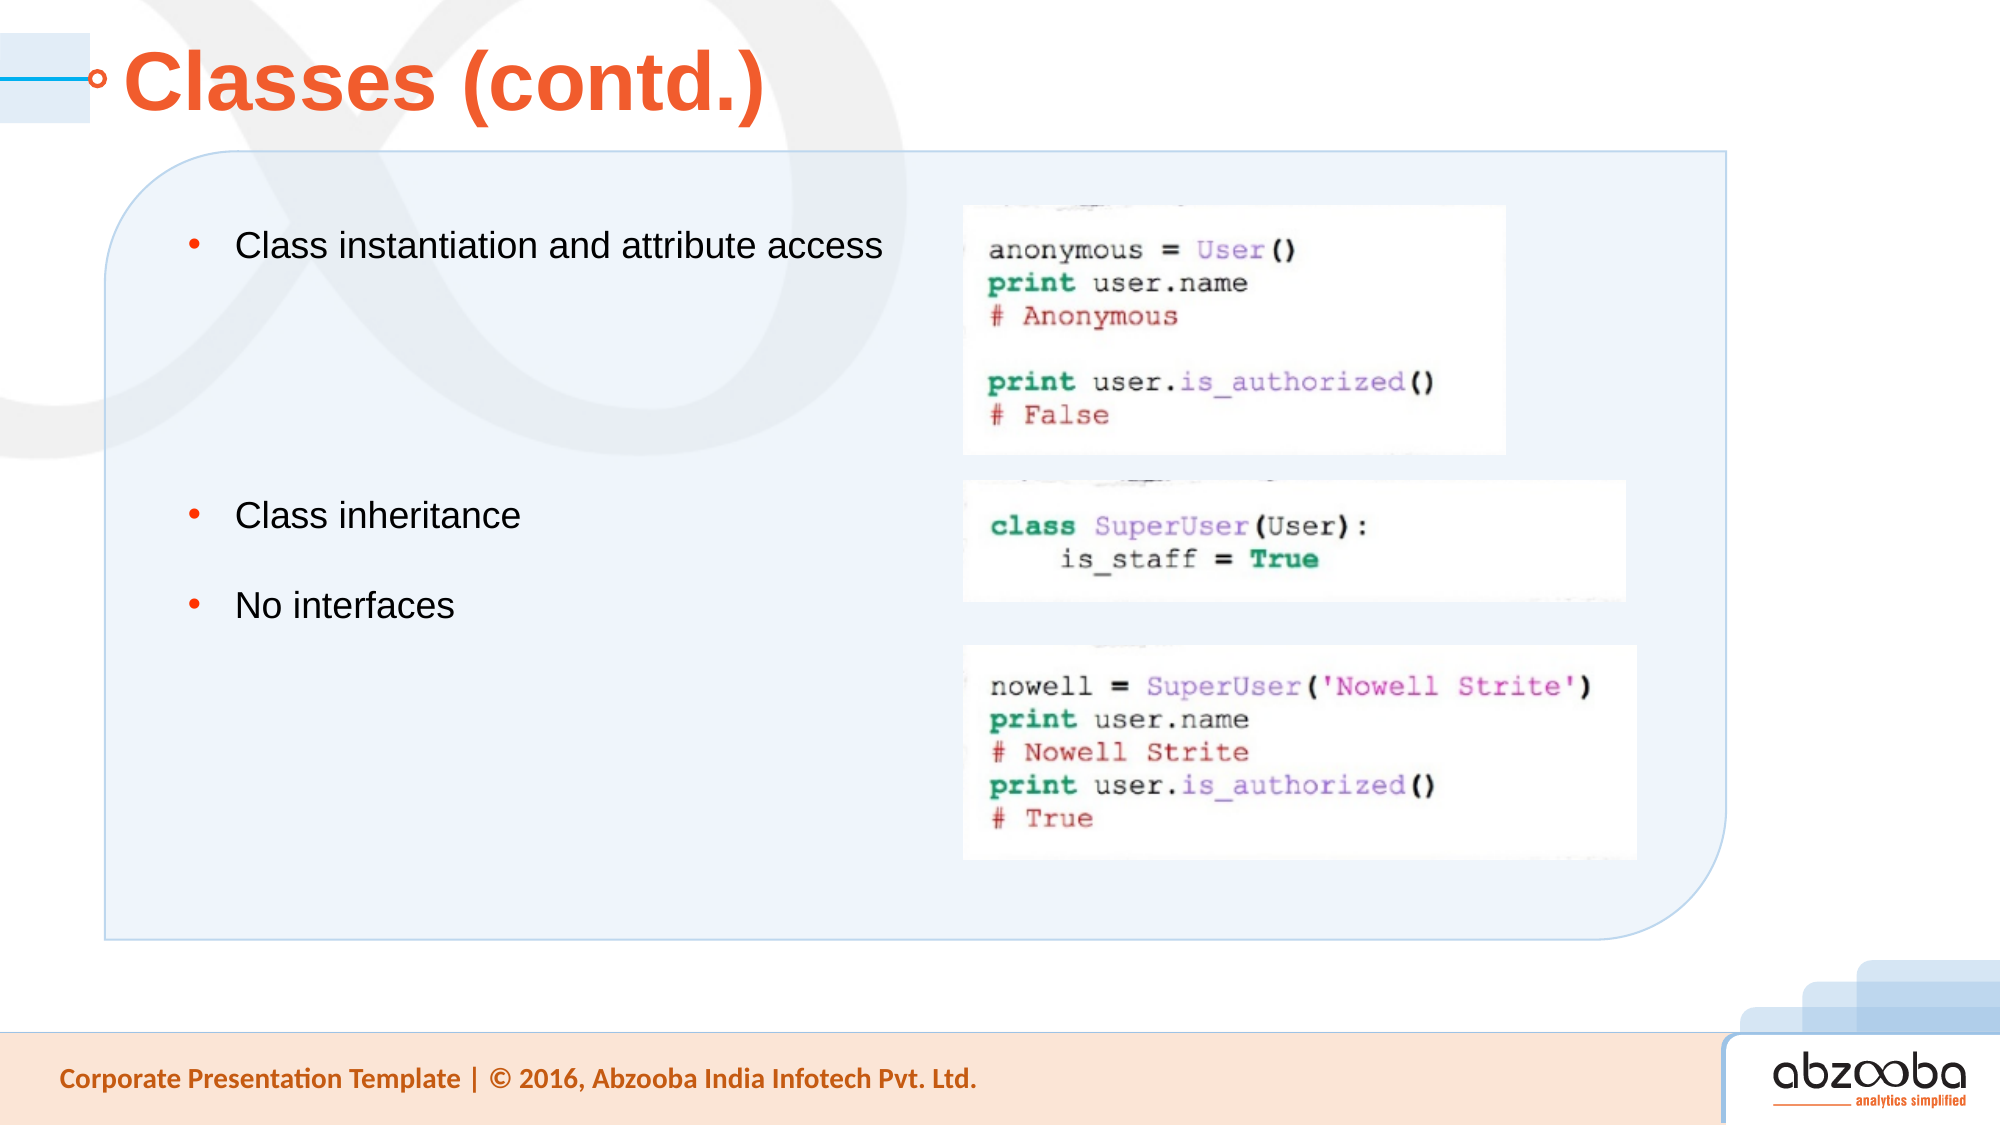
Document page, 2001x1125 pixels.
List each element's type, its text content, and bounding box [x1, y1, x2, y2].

picture [963, 480, 1626, 602]
text_box Class instantiation and attribute access Class inheritance No interfaces [173, 213, 1045, 724]
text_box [0, 960, 2000, 1125]
picture [963, 645, 1637, 860]
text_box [0, 0, 930, 513]
text_box [103, 150, 1728, 941]
picture [963, 205, 1506, 455]
